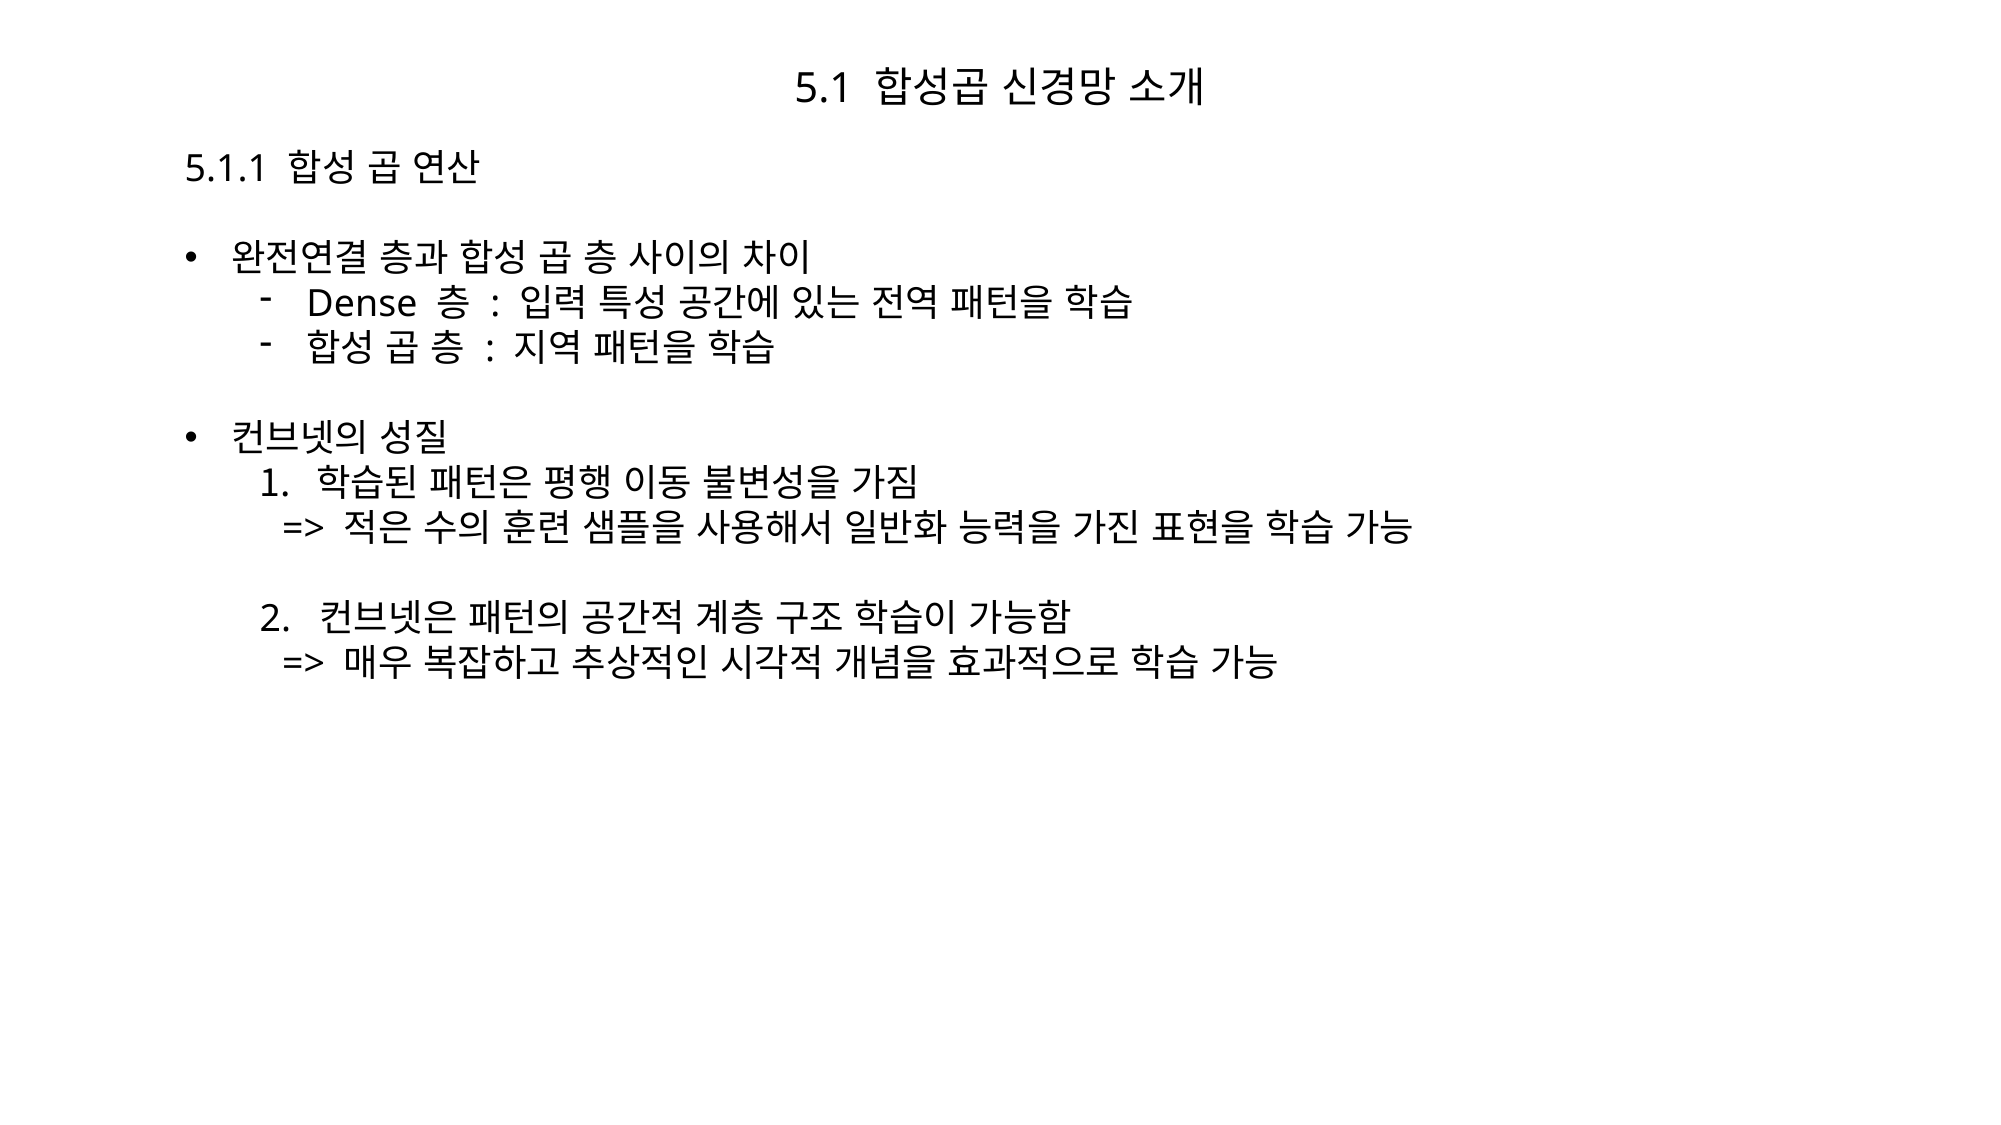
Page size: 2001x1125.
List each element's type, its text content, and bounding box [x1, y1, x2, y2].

text_box 5.1 합성곱 신경망 소개 [169, 53, 1831, 119]
text_box 5.1.1 합성 곱 연산 완전연결 층과 합성 곱 층 사이의 차이 Dense 층 : 입력 특성 공간에 있는 전역 패턴을 학습 합성 곱 층 : 지역 패턴을 학습 컨브넷의 성질 학습된 패턴은 평행 이동 불변성을 가짐 => 적은 수의 훈련 샘플을 사용해서 일반화 능력을 가진 표현을 학습 가능 2. 컨브넷은 패턴의 공간적 계층 구조 학습이 가능함 => 매우 복잡하고 추상적인 시각적 개념을 효과적으로 학습 가능 [169, 136, 1831, 692]
